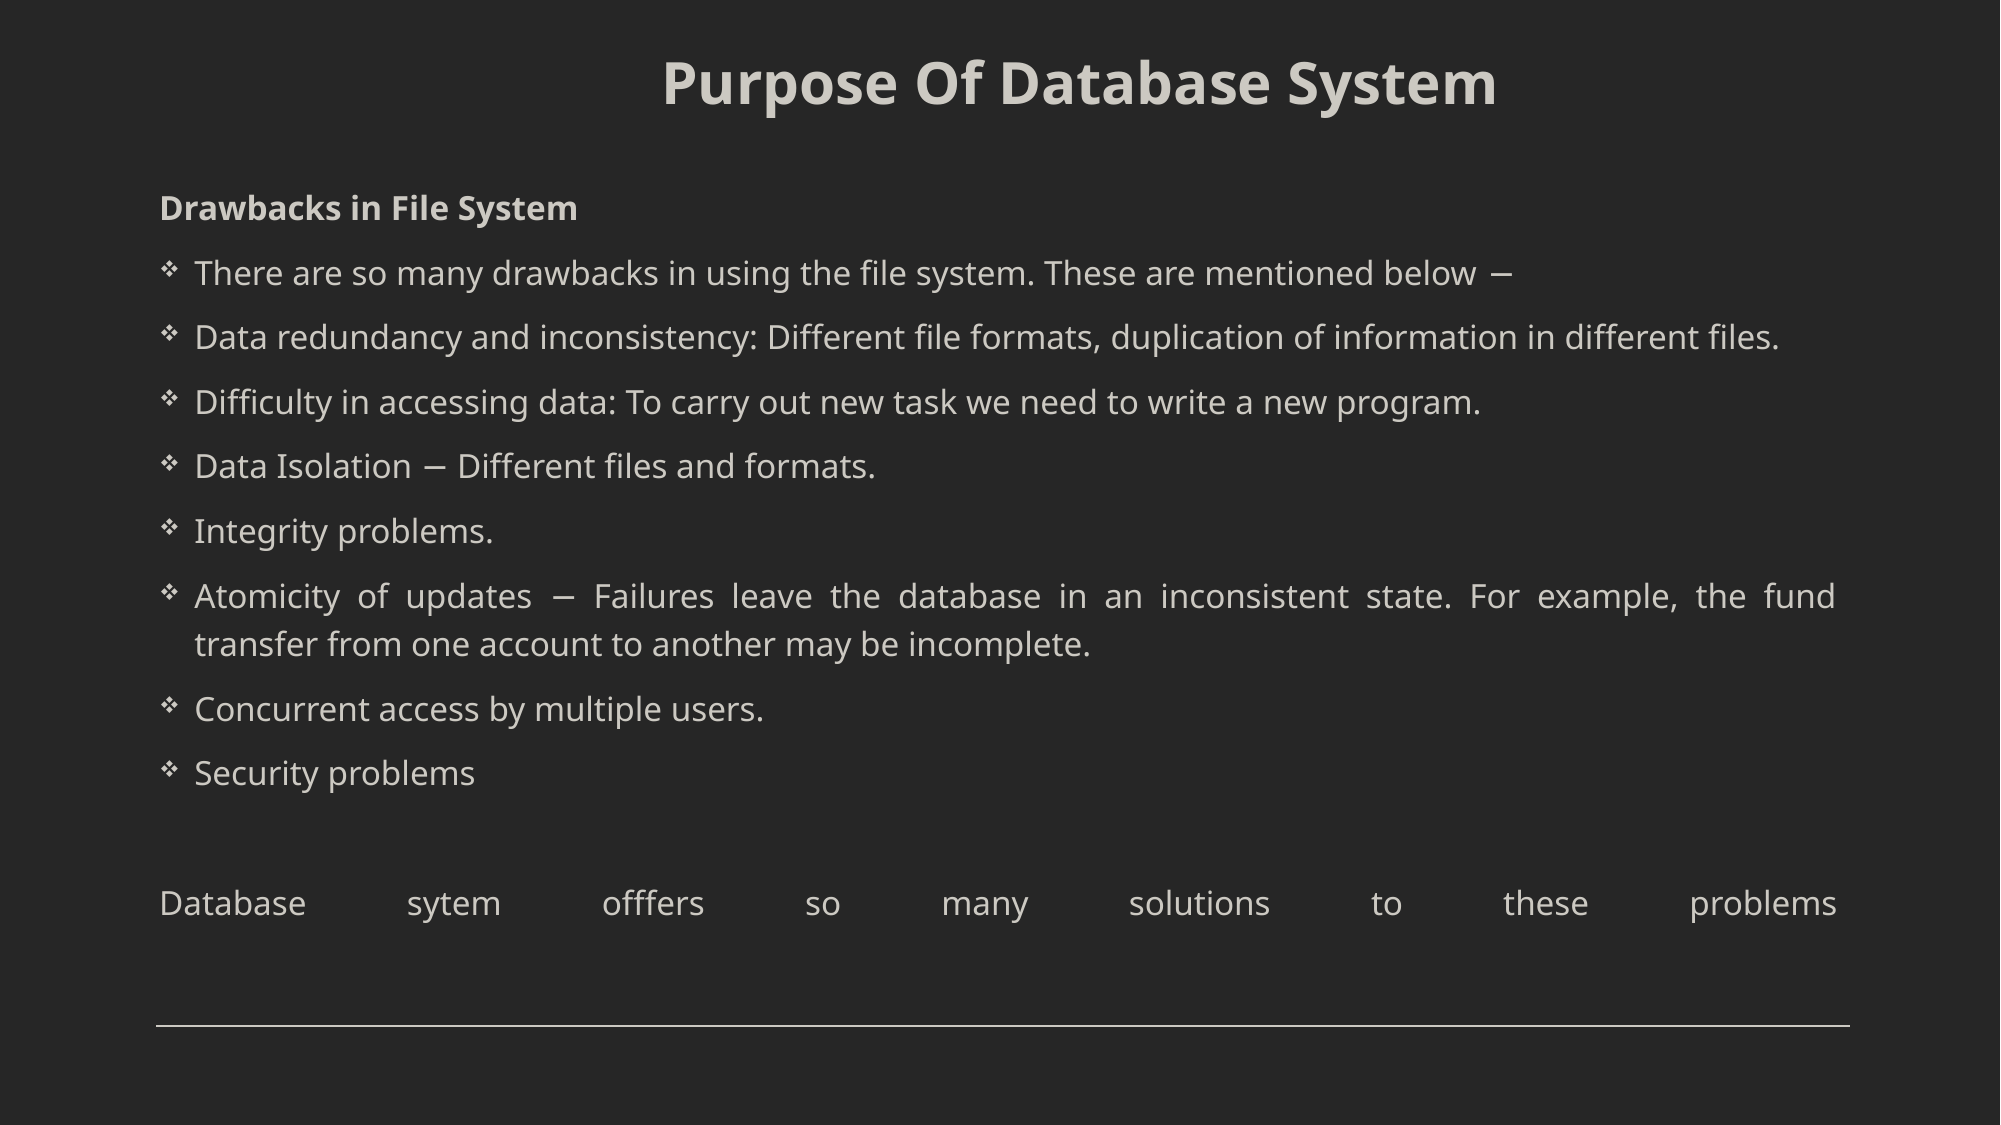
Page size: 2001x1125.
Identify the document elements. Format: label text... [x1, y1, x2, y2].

title Purpose Of Database System [646, 0, 1549, 124]
list Drawbacks in File System There are so many drawbacks in using the file system. These are mentioned below − Data redundancy and inconsistency: Different file formats, duplication of information in different files. Difficulty in accessing data: To carry out new task we need to write a new program. Data Isolation − Different files and formats. Integrity problems. Atomicity of updates − Failures leave the database in an inconsistent state. For example, the fund transfer from one account to another may be incomplete. Concurrent access by multiple users. Security problems Database sytem offfers so many solutions to these problems [144, 171, 1855, 996]
